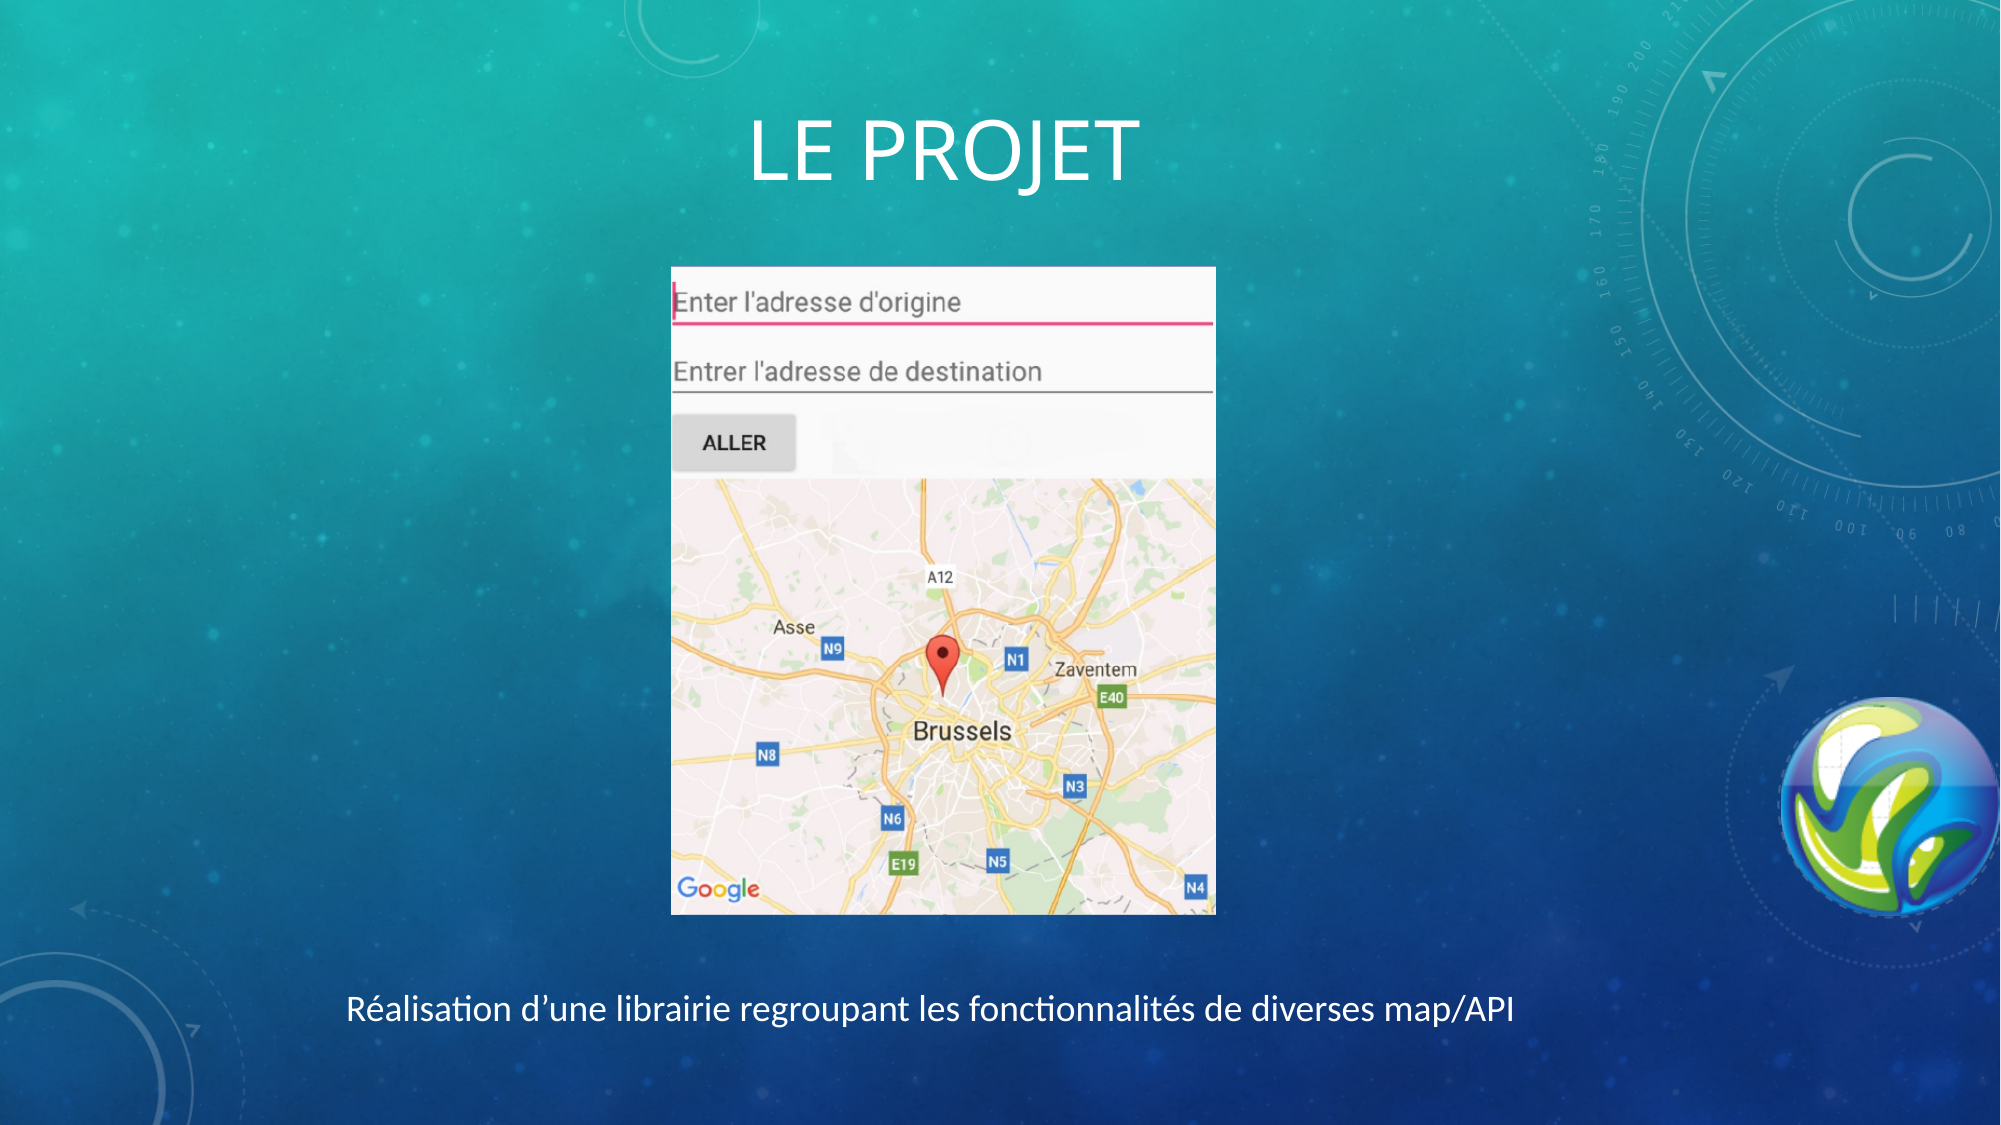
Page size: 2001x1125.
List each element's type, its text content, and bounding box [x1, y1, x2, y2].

title Le projet [112, 27, 1775, 267]
text_box Réalisation d’une librairie regroupant les fonctionnalités de diverses map/API [331, 976, 1742, 1037]
list [92, 313, 1755, 977]
picture [0, 0, 2001, 1125]
